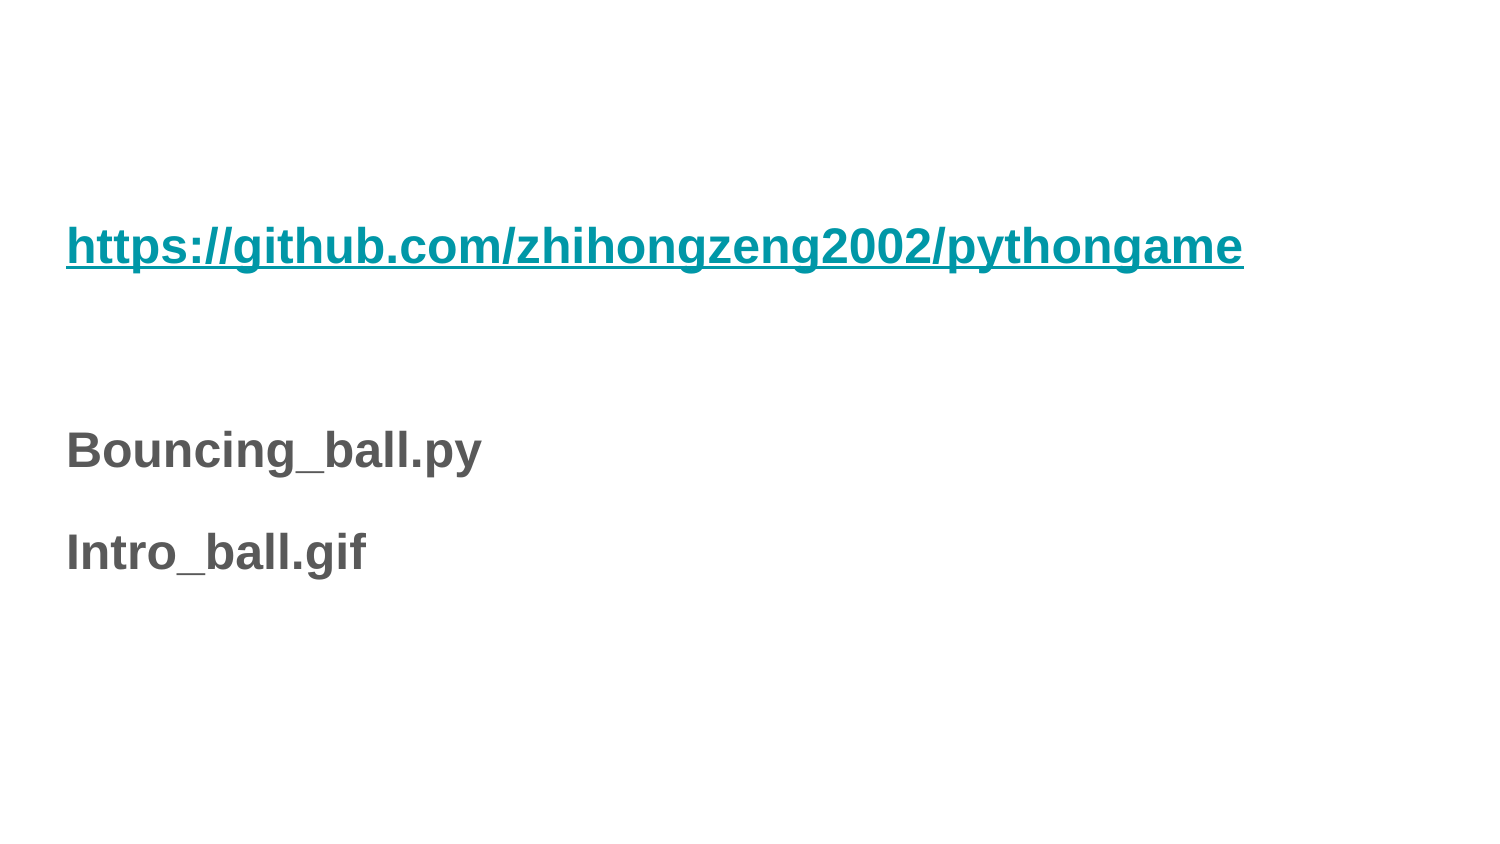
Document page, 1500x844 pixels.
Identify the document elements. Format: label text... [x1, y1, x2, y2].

list https://github.com/zhihongzeng2002/pythongame Bouncing_ball.py Intro_ball.gif [51, 189, 1449, 750]
